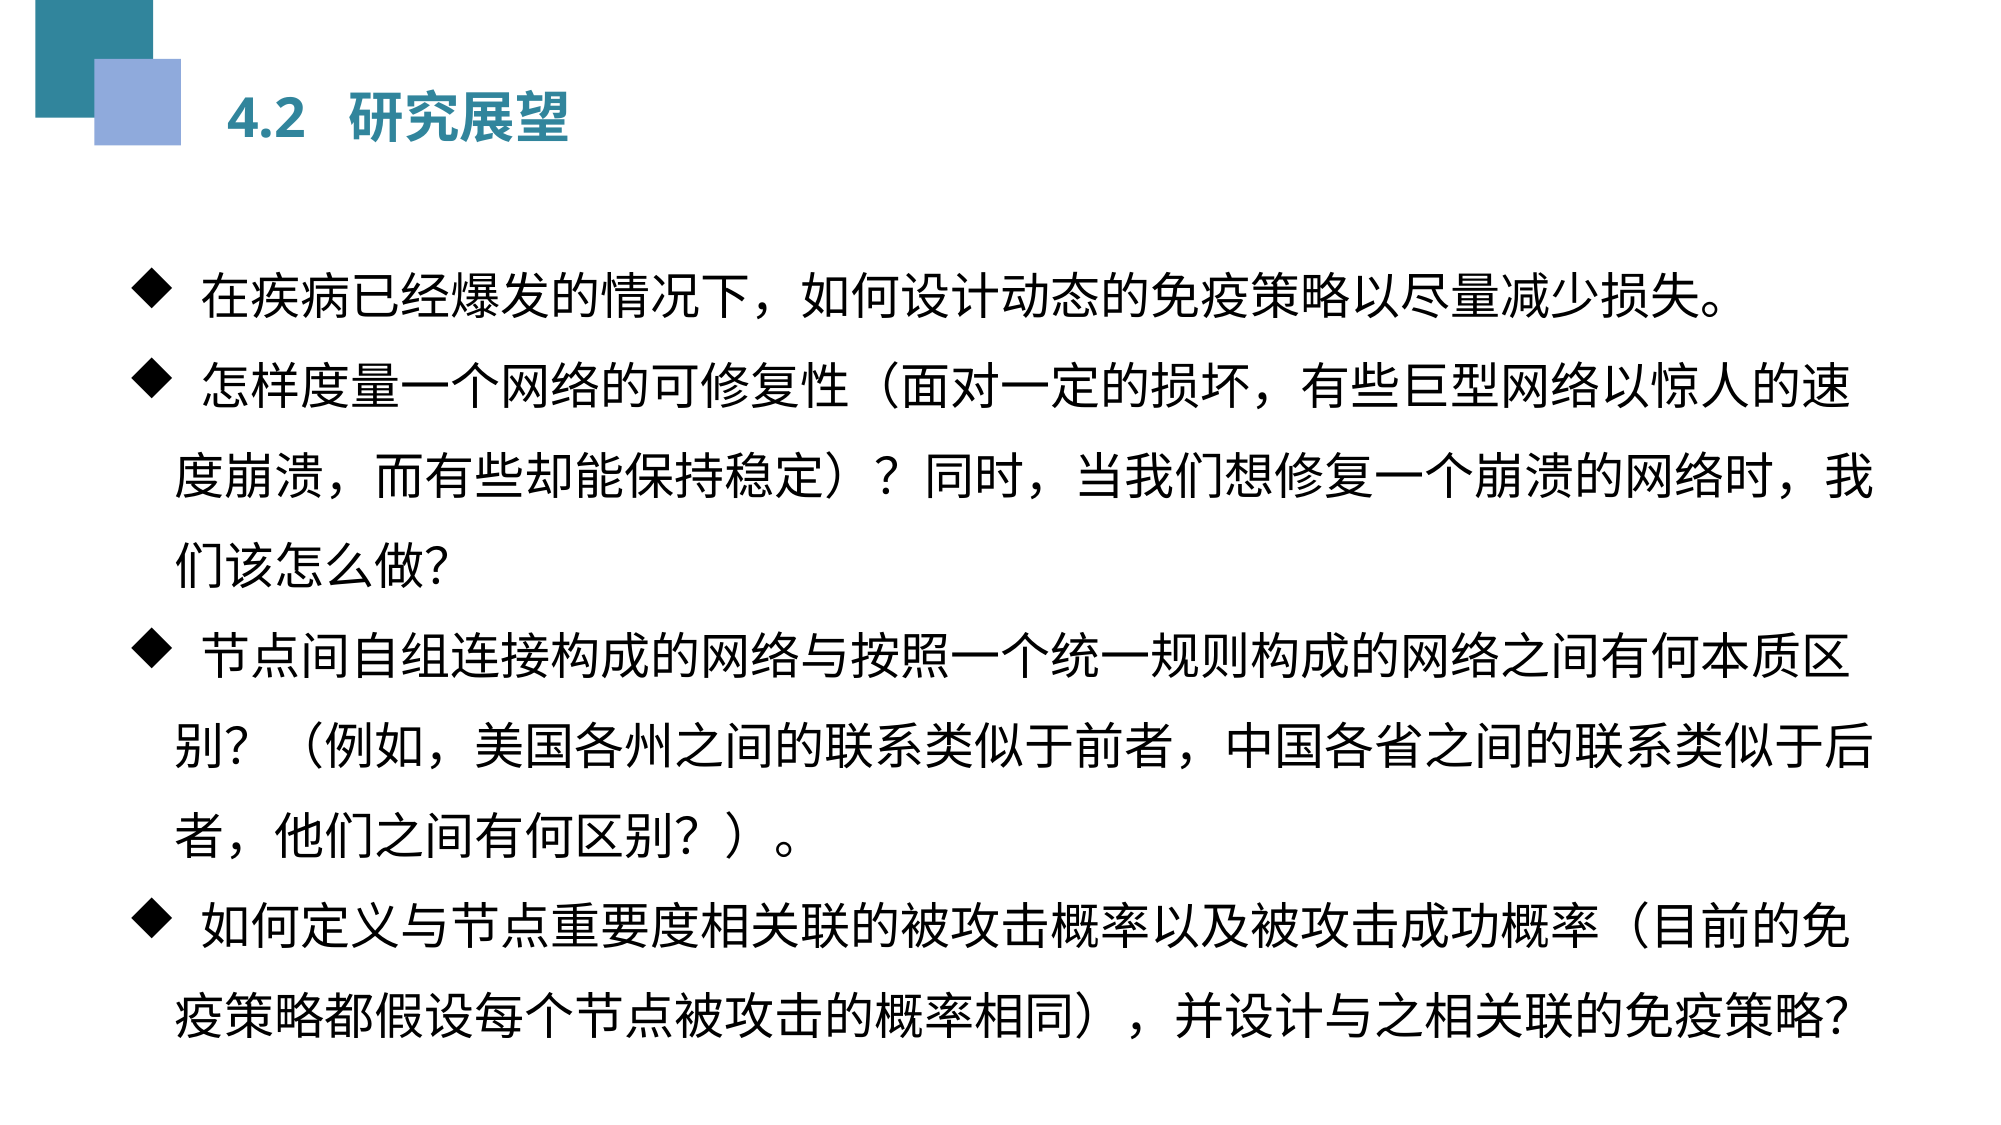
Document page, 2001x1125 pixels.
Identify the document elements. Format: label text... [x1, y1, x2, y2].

text_box 4.2 研究展望 [212, 74, 785, 156]
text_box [35, 0, 181, 146]
text_box 在疾病已经爆发的情况下，如何设计动态的免疫策略以尽量减少损失。 怎样度量一个网络的可修复性（面对一定的损坏，有些巨型网络以惊人的速度崩溃，而有些却能保持稳定）？同时，当我们想修复一个崩溃的网络时，我们该怎么做？ 节点间自组连接构成的网络与按照一个统一规则构成的网络之间有何本质区别？（例如，美国各州之间的联系类似于前者，中国各省之间的联系类似于后者，他们之间有何区别？）。 如何定义与节点重要度相关联的被攻击概率以及被攻击成功概率（目前的免疫策略都假设每个节点被攻击的概率相同），并设计与之相关联的免疫策略？ [112, 226, 1905, 1052]
